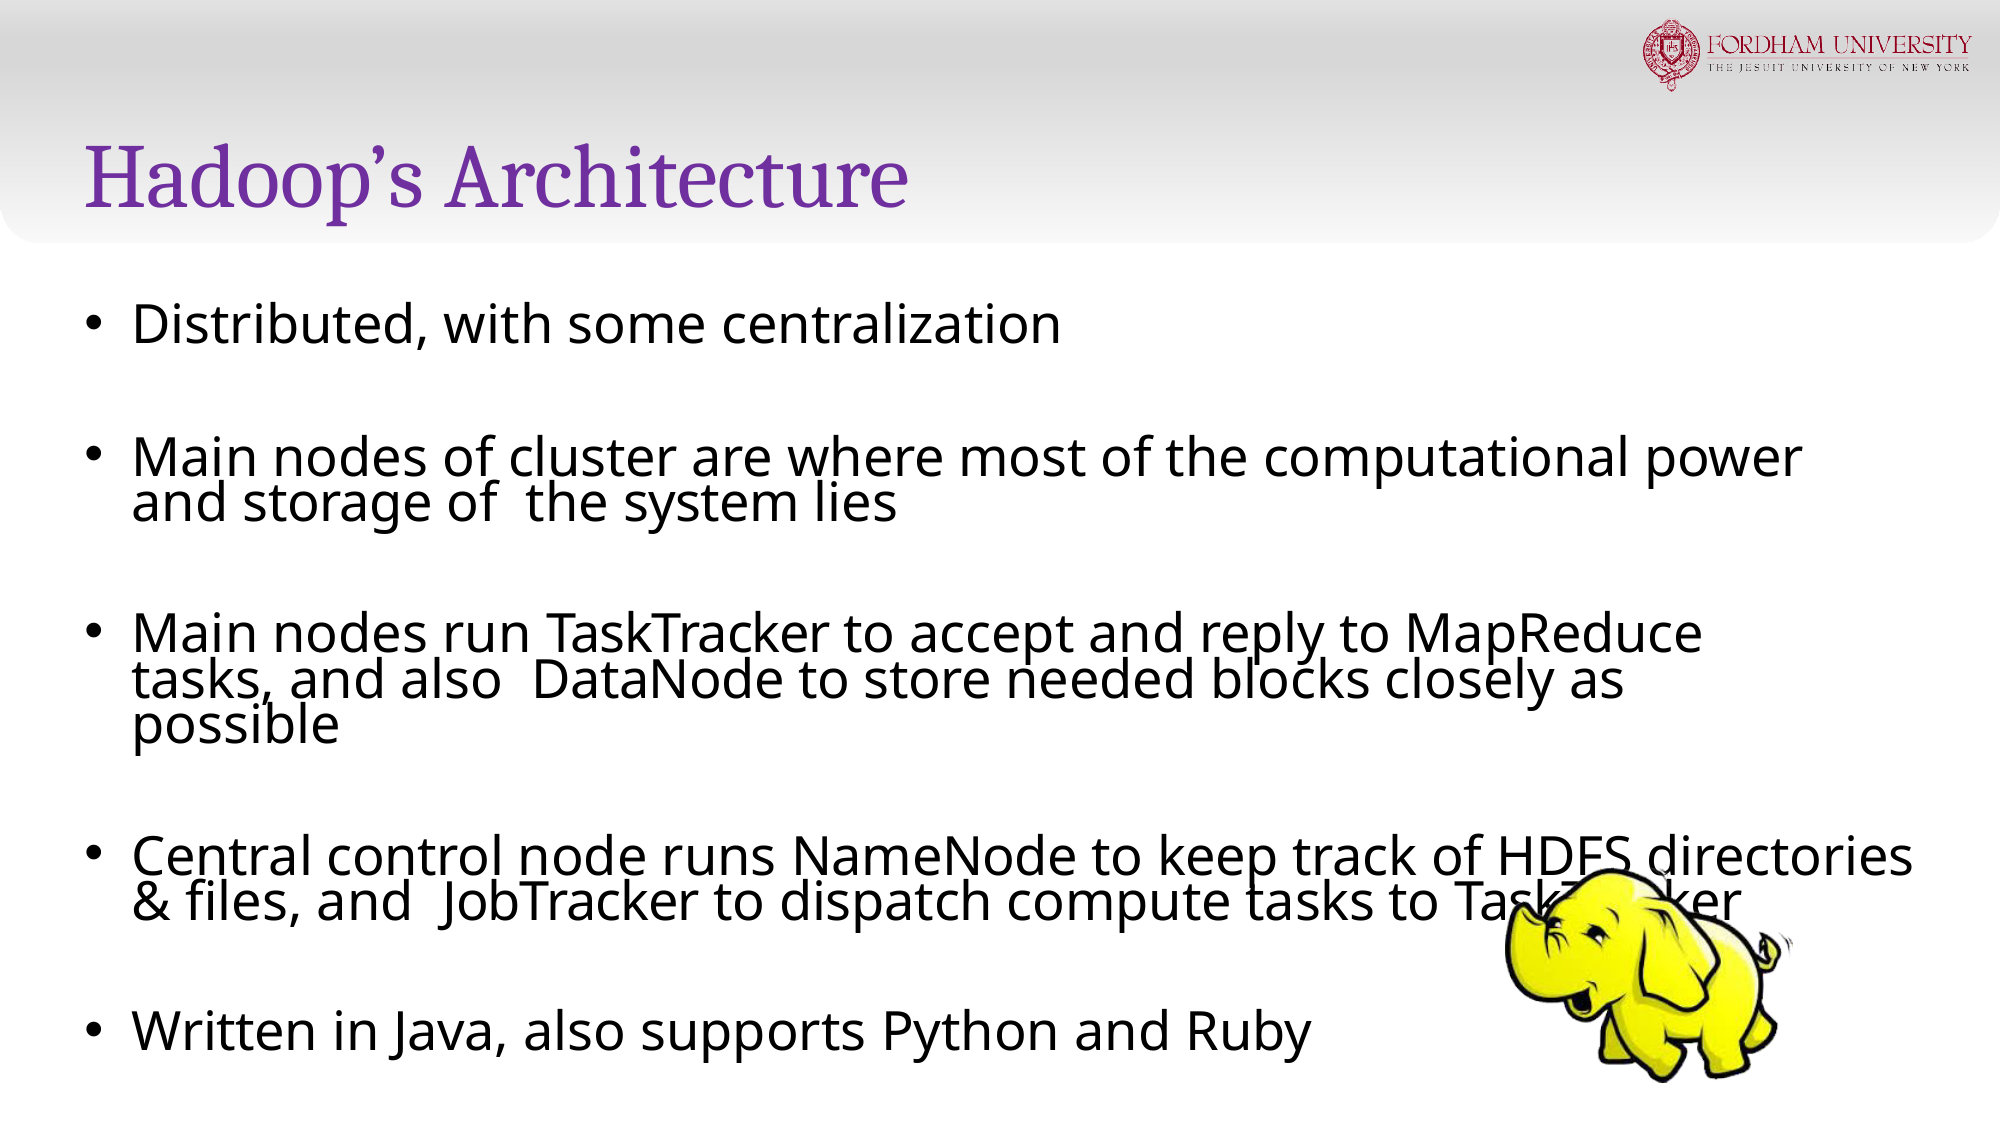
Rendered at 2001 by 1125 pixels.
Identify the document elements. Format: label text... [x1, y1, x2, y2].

list Distributed, with some centralization Main nodes of cluster are where most of the computational power and storage of the system lies Main nodes run TaskTracker to accept and reply to MapReduce tasks, and also DataNode to store needed blocks closely as possible Central control node runs NameNode to keep track of HDFS directories & files, and JobTracker to dispatch compute tasks to TaskTracker Written in Java, also supports Python and Ruby [80, 287, 1919, 1062]
title Hadoop’s Architecture [80, 114, 960, 287]
text_box [1505, 867, 1793, 1084]
picture [0, 0, 2000, 243]
